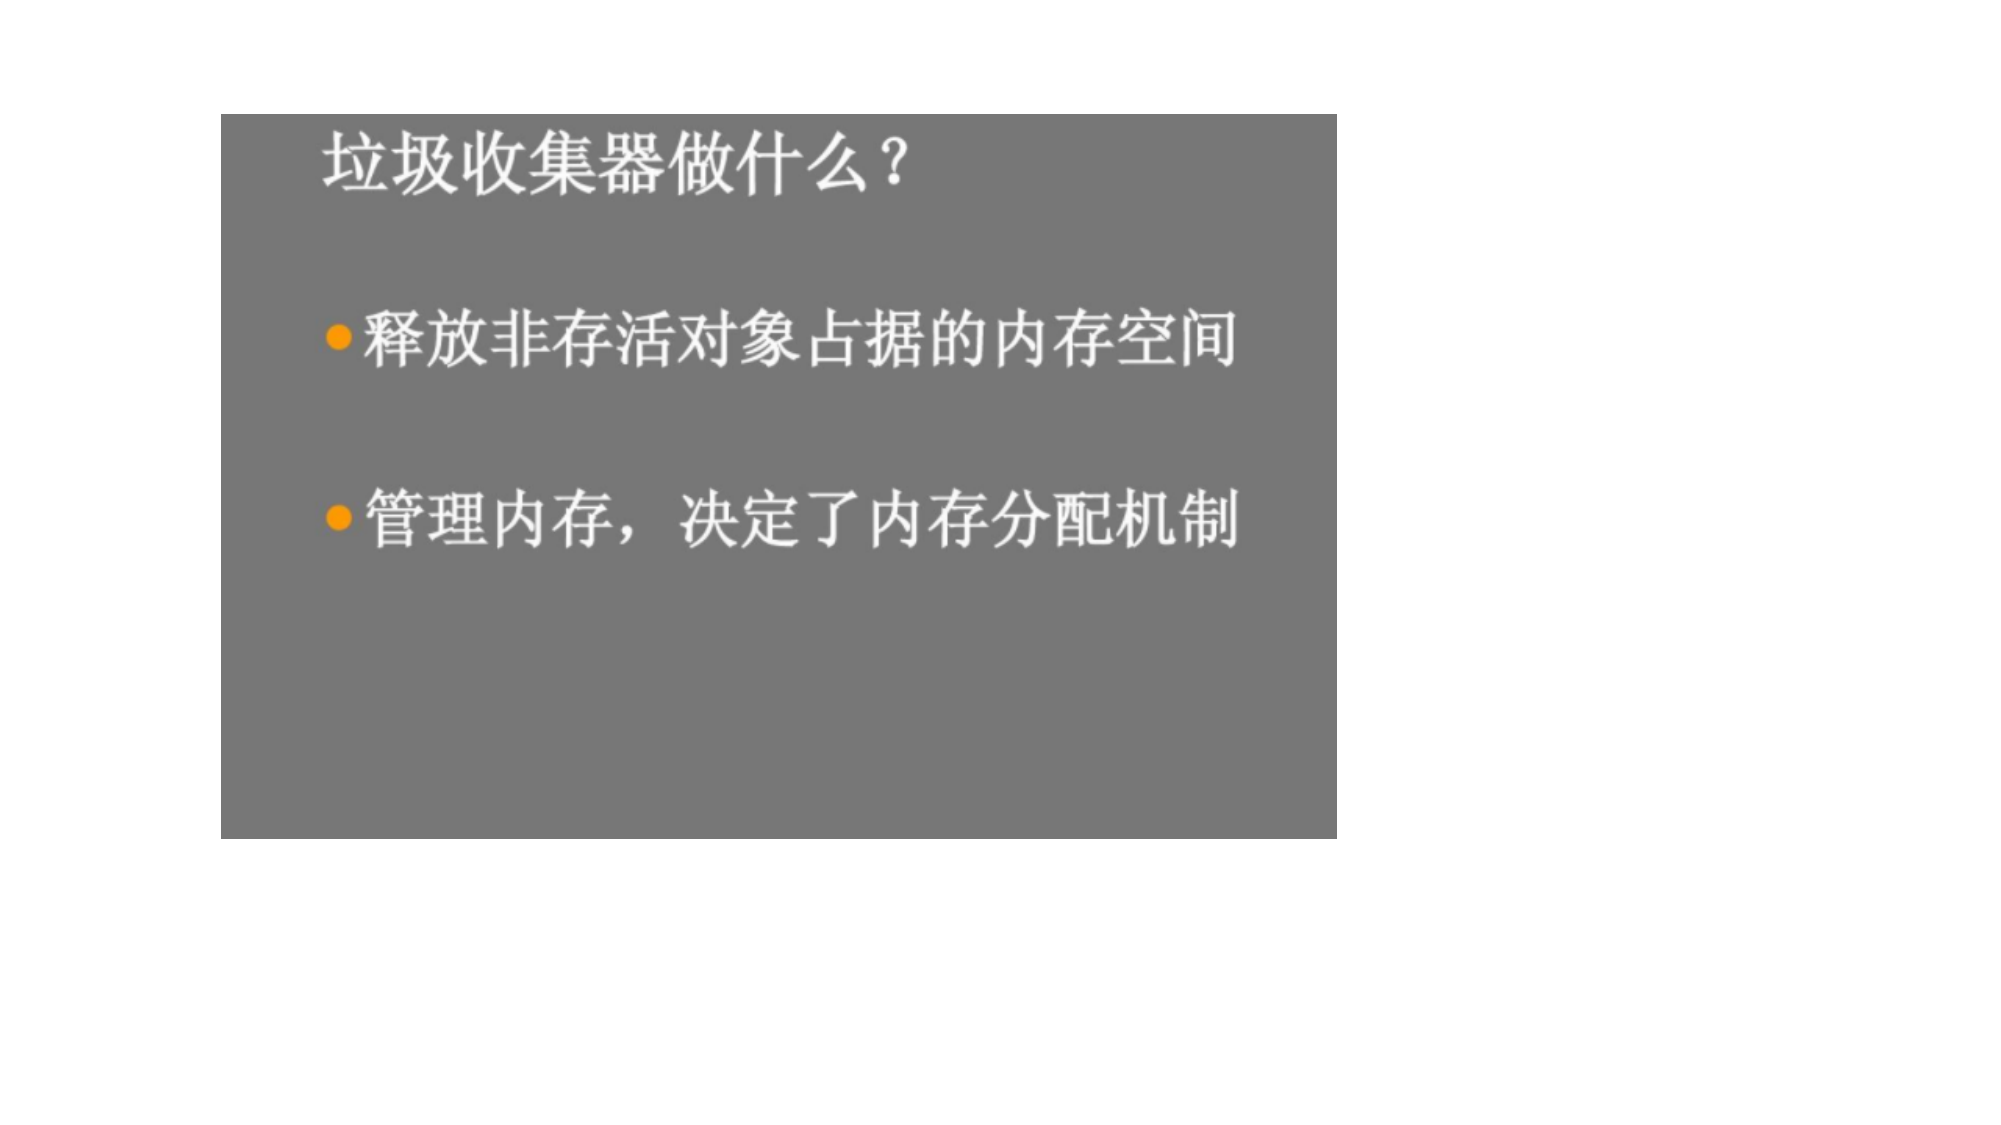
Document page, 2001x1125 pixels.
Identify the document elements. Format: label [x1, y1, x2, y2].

picture [221, 114, 1337, 839]
